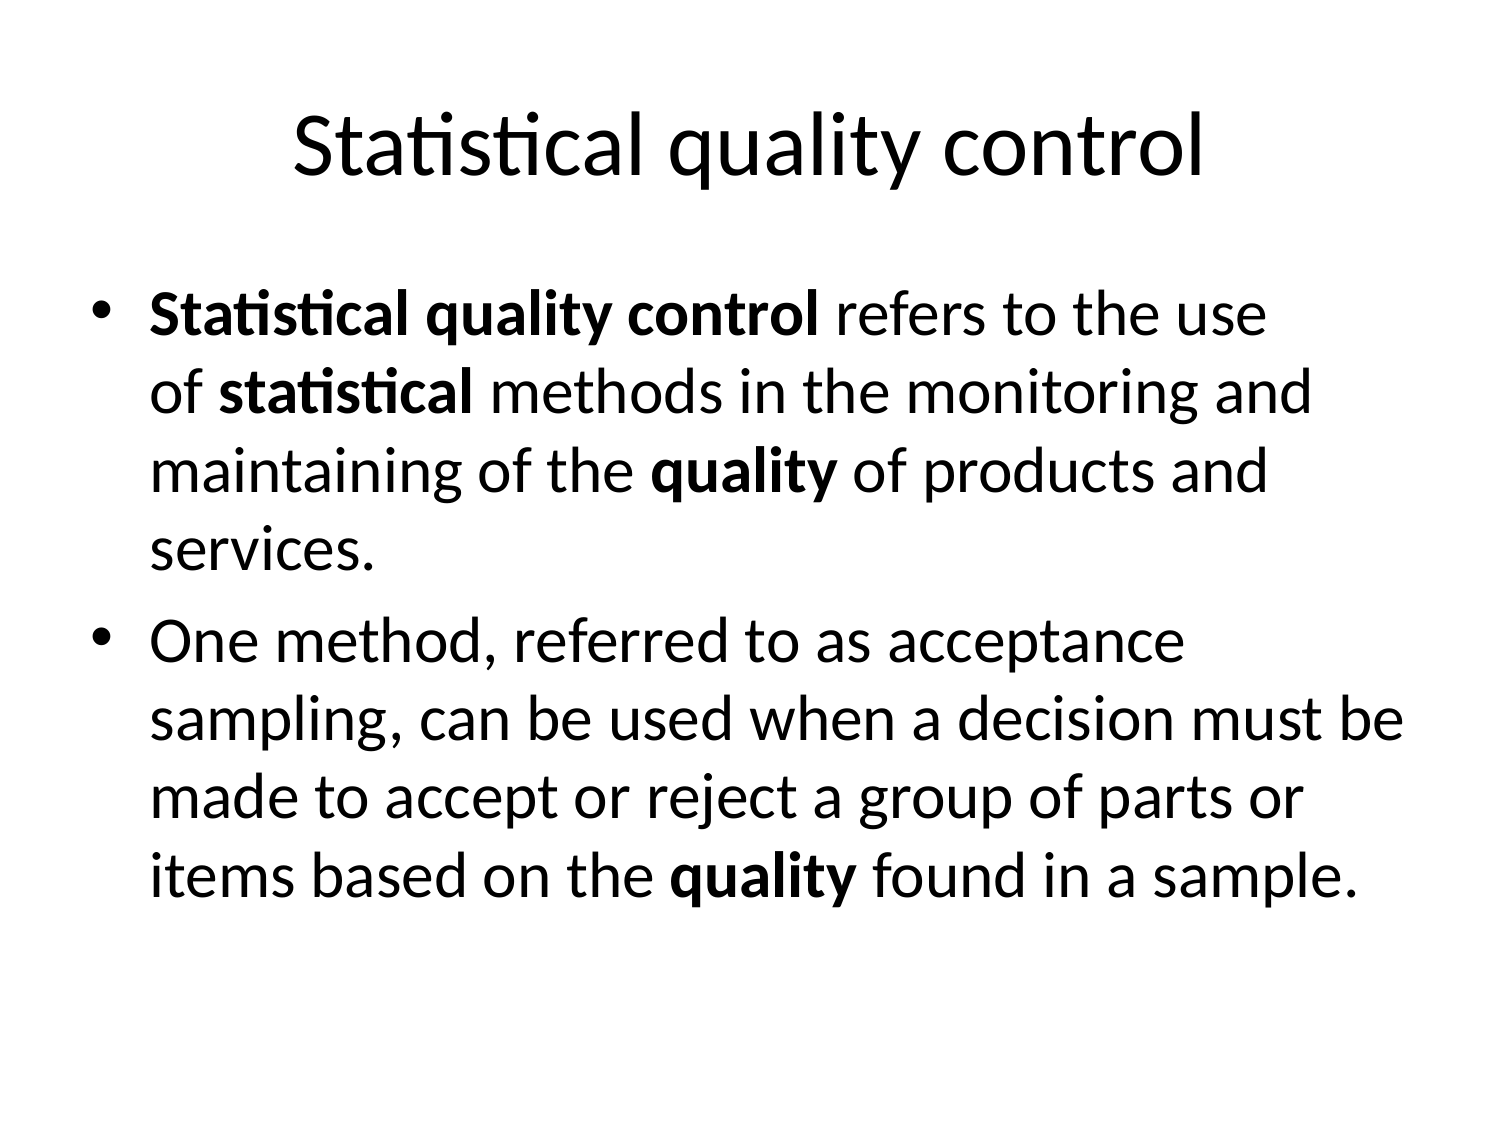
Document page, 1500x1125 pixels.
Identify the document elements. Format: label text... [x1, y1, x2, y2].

list Statistical quality control refers to the use of statistical methods in the monitoring and maintaining of the quality of products and services. One method, referred to as acceptance sampling, can be used when a decision must be made to accept or reject a group of parts or items based on the quality found in a sample. [75, 262, 1425, 1005]
title Statistical quality control [75, 45, 1425, 233]
